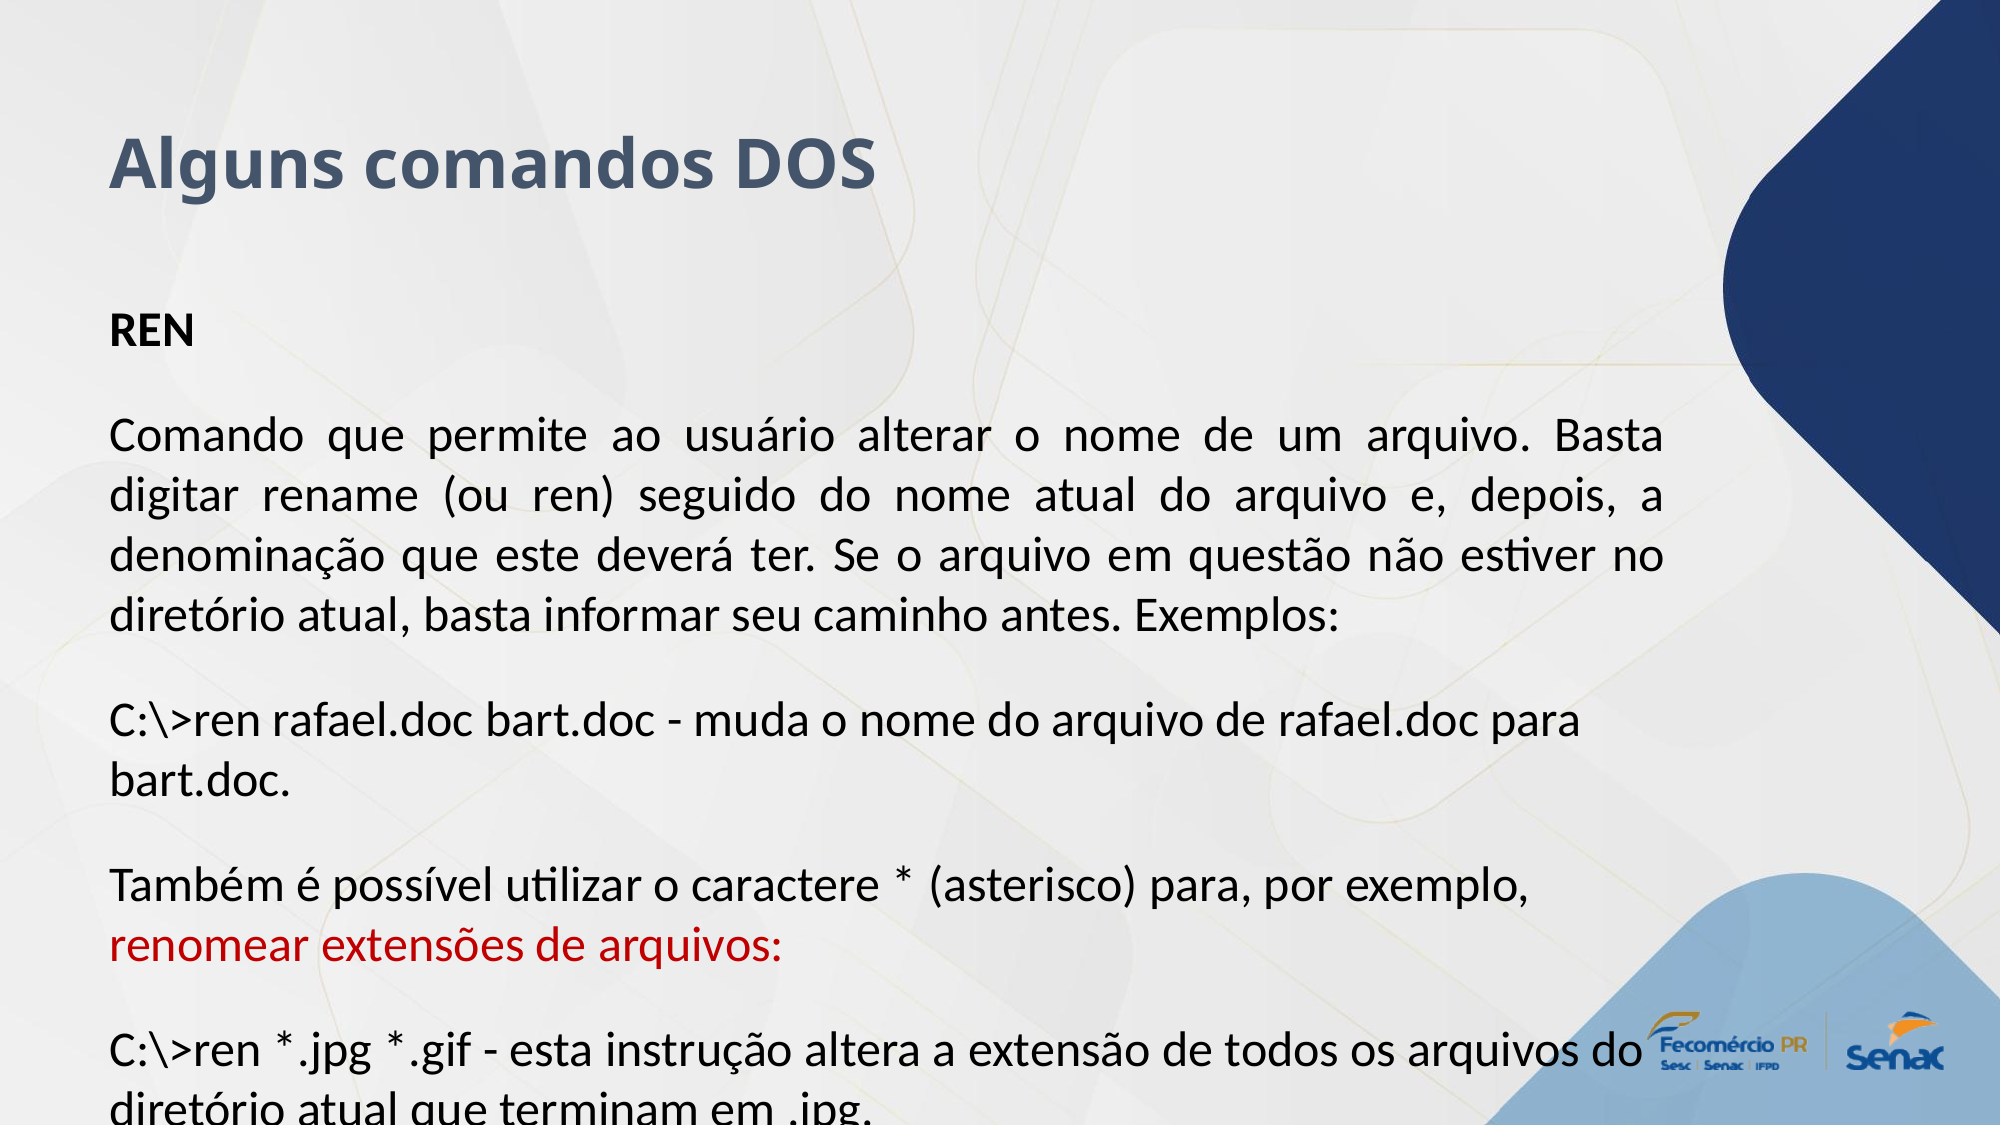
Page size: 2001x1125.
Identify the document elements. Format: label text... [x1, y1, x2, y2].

text_box Alguns comandos DOS [94, 34, 1050, 243]
text_box REN Comando que permite ao usuário alterar o nome de um arquivo. Basta digitar rename (ou ren) seguido do nome atual do arquivo e, depois, a denominação que este deverá ter. Se o arquivo em questão não estiver no diretório atual, basta informar seu caminho antes. Exemplos: C:\>ren rafael.doc bart.doc - muda o nome do arquivo de rafael.doc para bart.doc. Também é possível utilizar o caractere * (asterisco) para, por exemplo, renomear extensões de arquivos: C:\>ren *.jpg *.gif - esta instrução altera a extensão de todos os arquivos do diretório atual que terminam em .jpg. [94, 289, 1681, 1125]
picture [0, 0, 2000, 1125]
